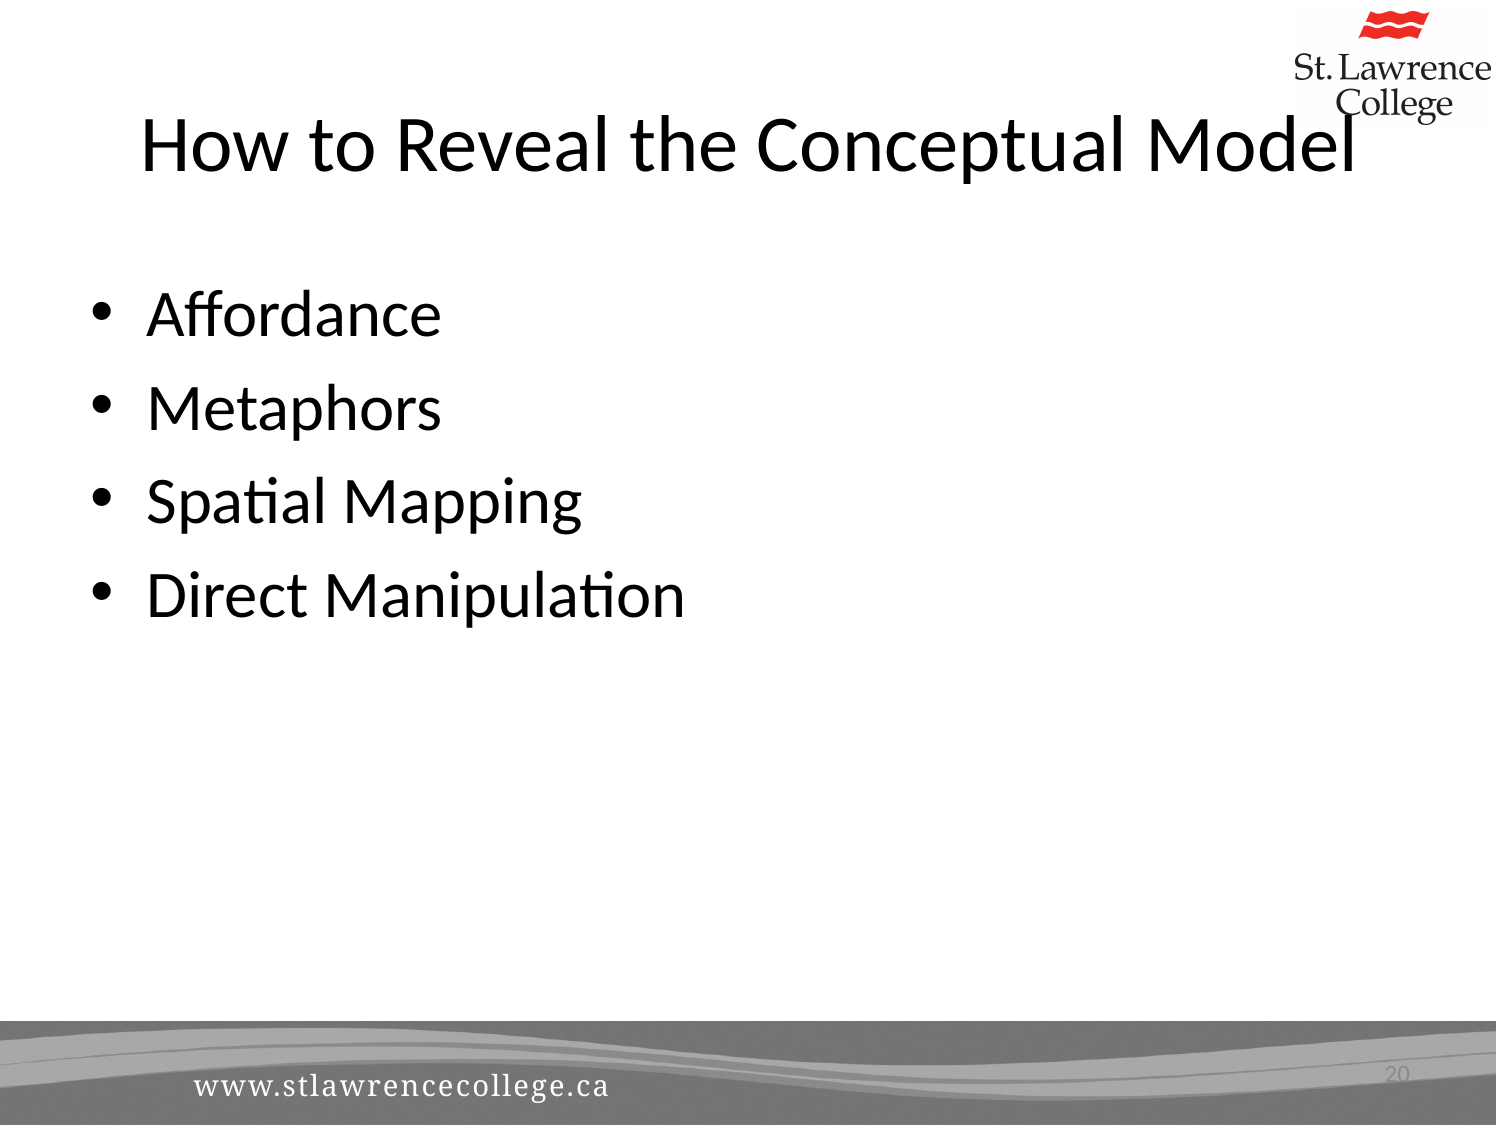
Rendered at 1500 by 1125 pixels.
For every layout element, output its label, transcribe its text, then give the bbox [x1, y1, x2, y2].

list Affordance Metaphors Spatial Mapping Direct Manipulation [75, 262, 1425, 1005]
picture [0, 1021, 1496, 1125]
slide_number 20 [1074, 1042, 1425, 1103]
picture [1295, 11, 1491, 125]
title How to Reveal the Conceptual Model [75, 45, 1425, 233]
